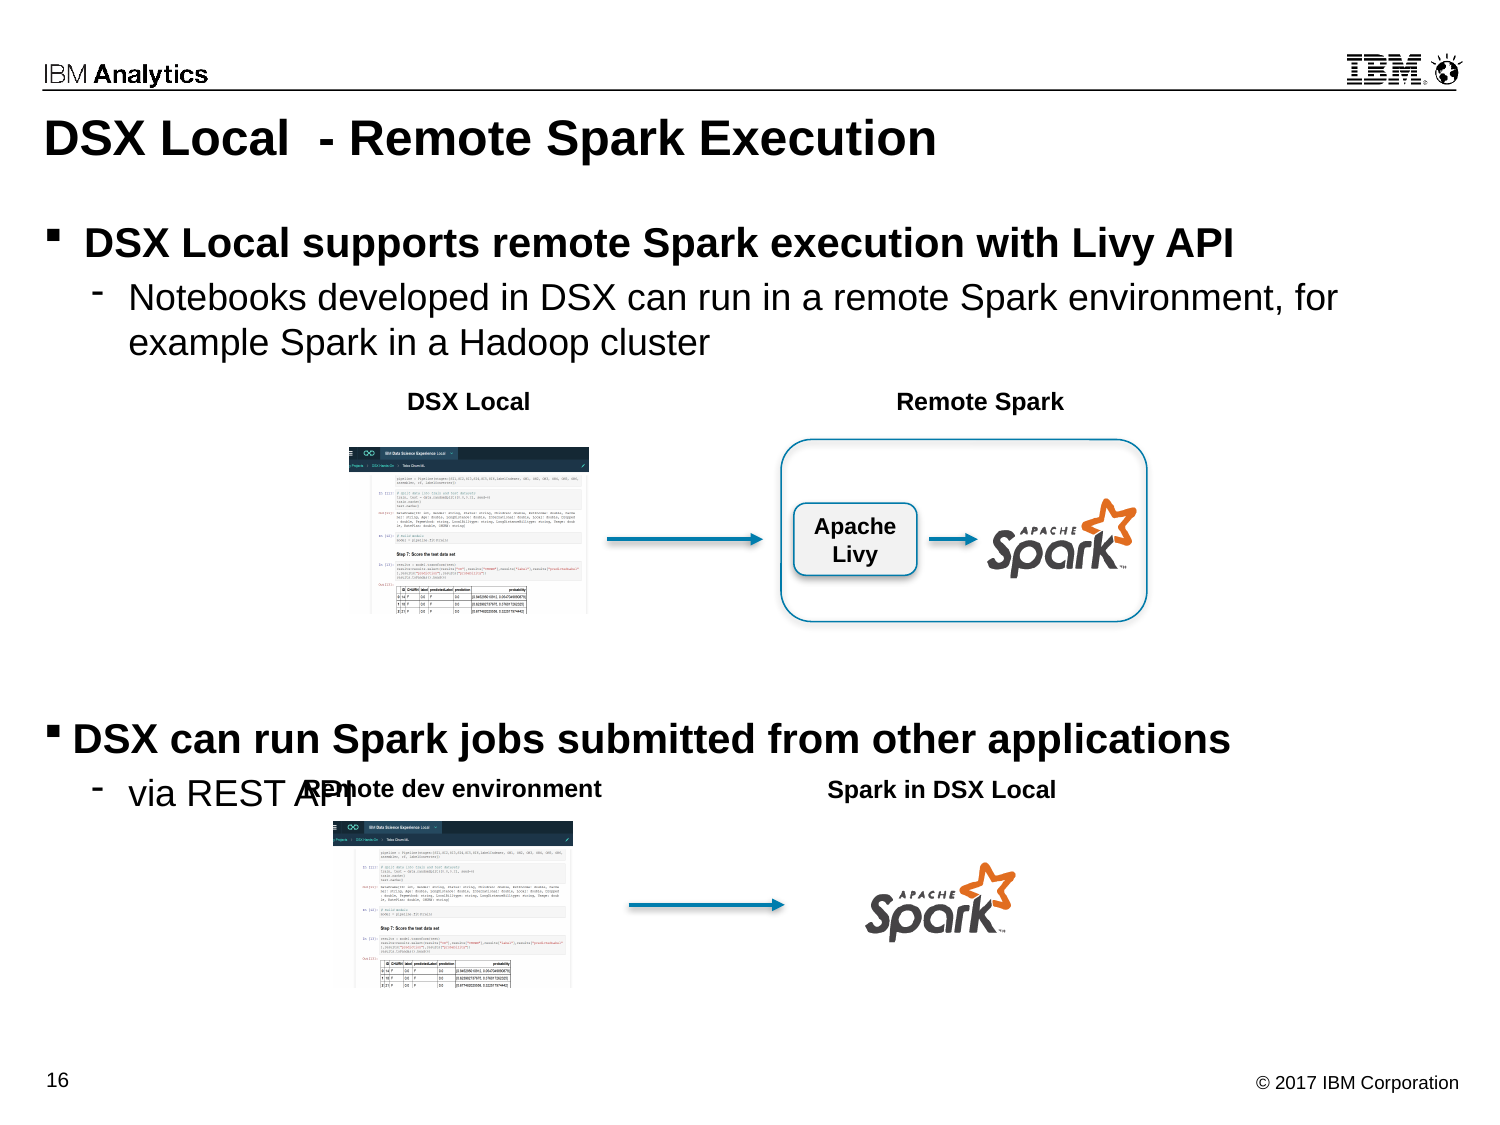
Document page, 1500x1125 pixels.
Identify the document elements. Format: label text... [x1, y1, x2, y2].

text_box Remote Spark [881, 377, 1080, 423]
picture [26, 46, 226, 102]
text_box DSX Local [392, 377, 547, 423]
picture [349, 447, 590, 614]
text_box Remote dev environment [288, 765, 618, 811]
picture [1336, 42, 1471, 94]
list DSX Local supports remote Spark execution with Livy API Notebooks developed in DSX can run in a remote Spark environment, for example Spark in a Hadoop cluster DSX can run Spark jobs submitted from other applications via REST API [43, 208, 1412, 980]
text_box Spark in DSX Local [812, 766, 1080, 812]
title DSX Local - Remote Spark Execution [43, 97, 1446, 180]
text_box [780, 438, 1148, 623]
picture [332, 821, 573, 988]
picture [977, 492, 1145, 581]
picture [856, 856, 1026, 945]
